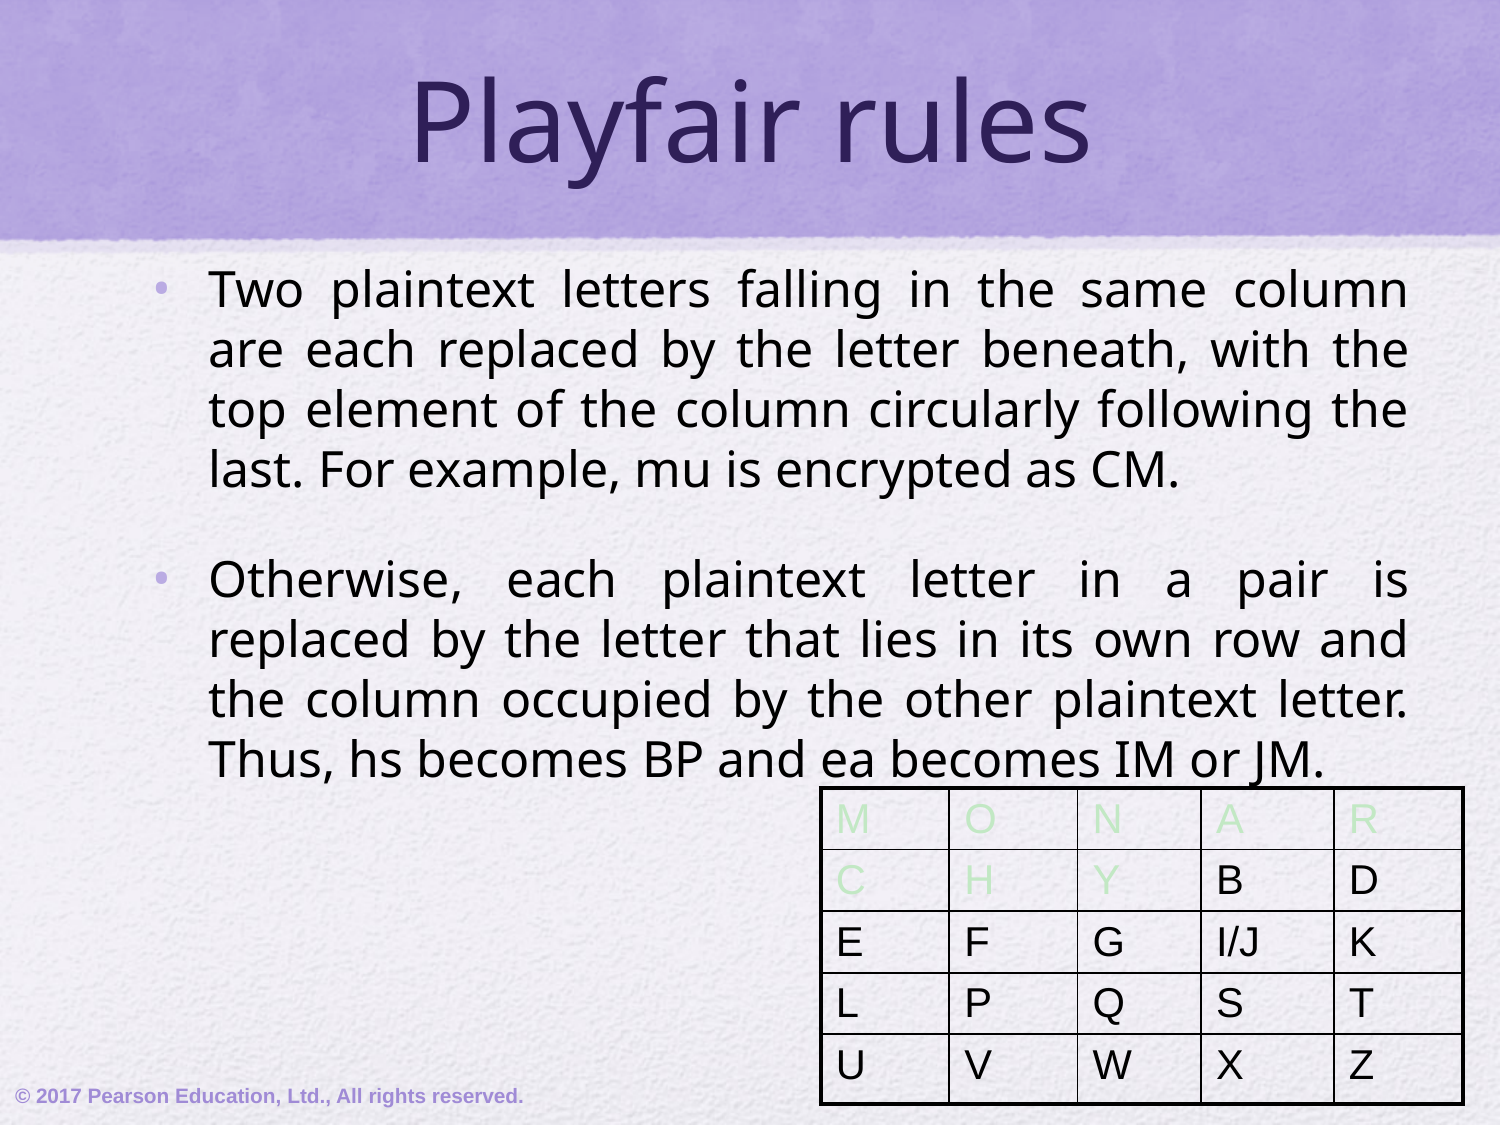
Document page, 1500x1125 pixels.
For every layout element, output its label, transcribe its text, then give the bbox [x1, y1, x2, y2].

list Two plaintext letters falling in the same column are each replaced by the letter beneath, with the top element of the column circularly following the last. For example, mu is encrypted as CM. Otherwise, each plaintext letter in a pair is replaced by the letter that lies in its own row and the column occupied by the other plaintext letter. Thus, hs becomes BP and ea becomes IM or JM. [137, 249, 1426, 968]
title Playfair rules [129, 6, 1373, 239]
table_cell B [1202, 850, 1333, 910]
table_cell E [823, 912, 948, 972]
table_cell S [1202, 974, 1333, 1033]
table_header R [1335, 790, 1461, 849]
table_cell V [950, 1035, 1077, 1102]
table_cell Z [1335, 1035, 1461, 1102]
table_header A [1202, 790, 1333, 849]
table_cell T [1335, 974, 1461, 1033]
table_cell F [950, 912, 1077, 972]
table_header N [1078, 790, 1200, 849]
table_cell H [950, 850, 1077, 910]
table_cell C [823, 850, 948, 910]
table_cell L [823, 974, 948, 1033]
table_header M [823, 790, 948, 849]
table_cell D [1335, 850, 1461, 910]
table_cell K [1335, 912, 1461, 972]
table_header O [950, 790, 1077, 849]
table_cell X [1202, 1035, 1333, 1102]
table_cell I/J [1202, 912, 1333, 972]
table_cell Y [1078, 850, 1200, 910]
table_cell U [823, 1035, 948, 1102]
table_cell G [1078, 912, 1200, 972]
table_cell Q [1078, 974, 1200, 1033]
table_cell P [950, 974, 1077, 1033]
picture [0, 225, 1500, 1125]
table_cell W [1078, 1035, 1200, 1102]
footer © 2017 Pearson Education, Ltd., All rights reserved. [0, 1065, 788, 1125]
